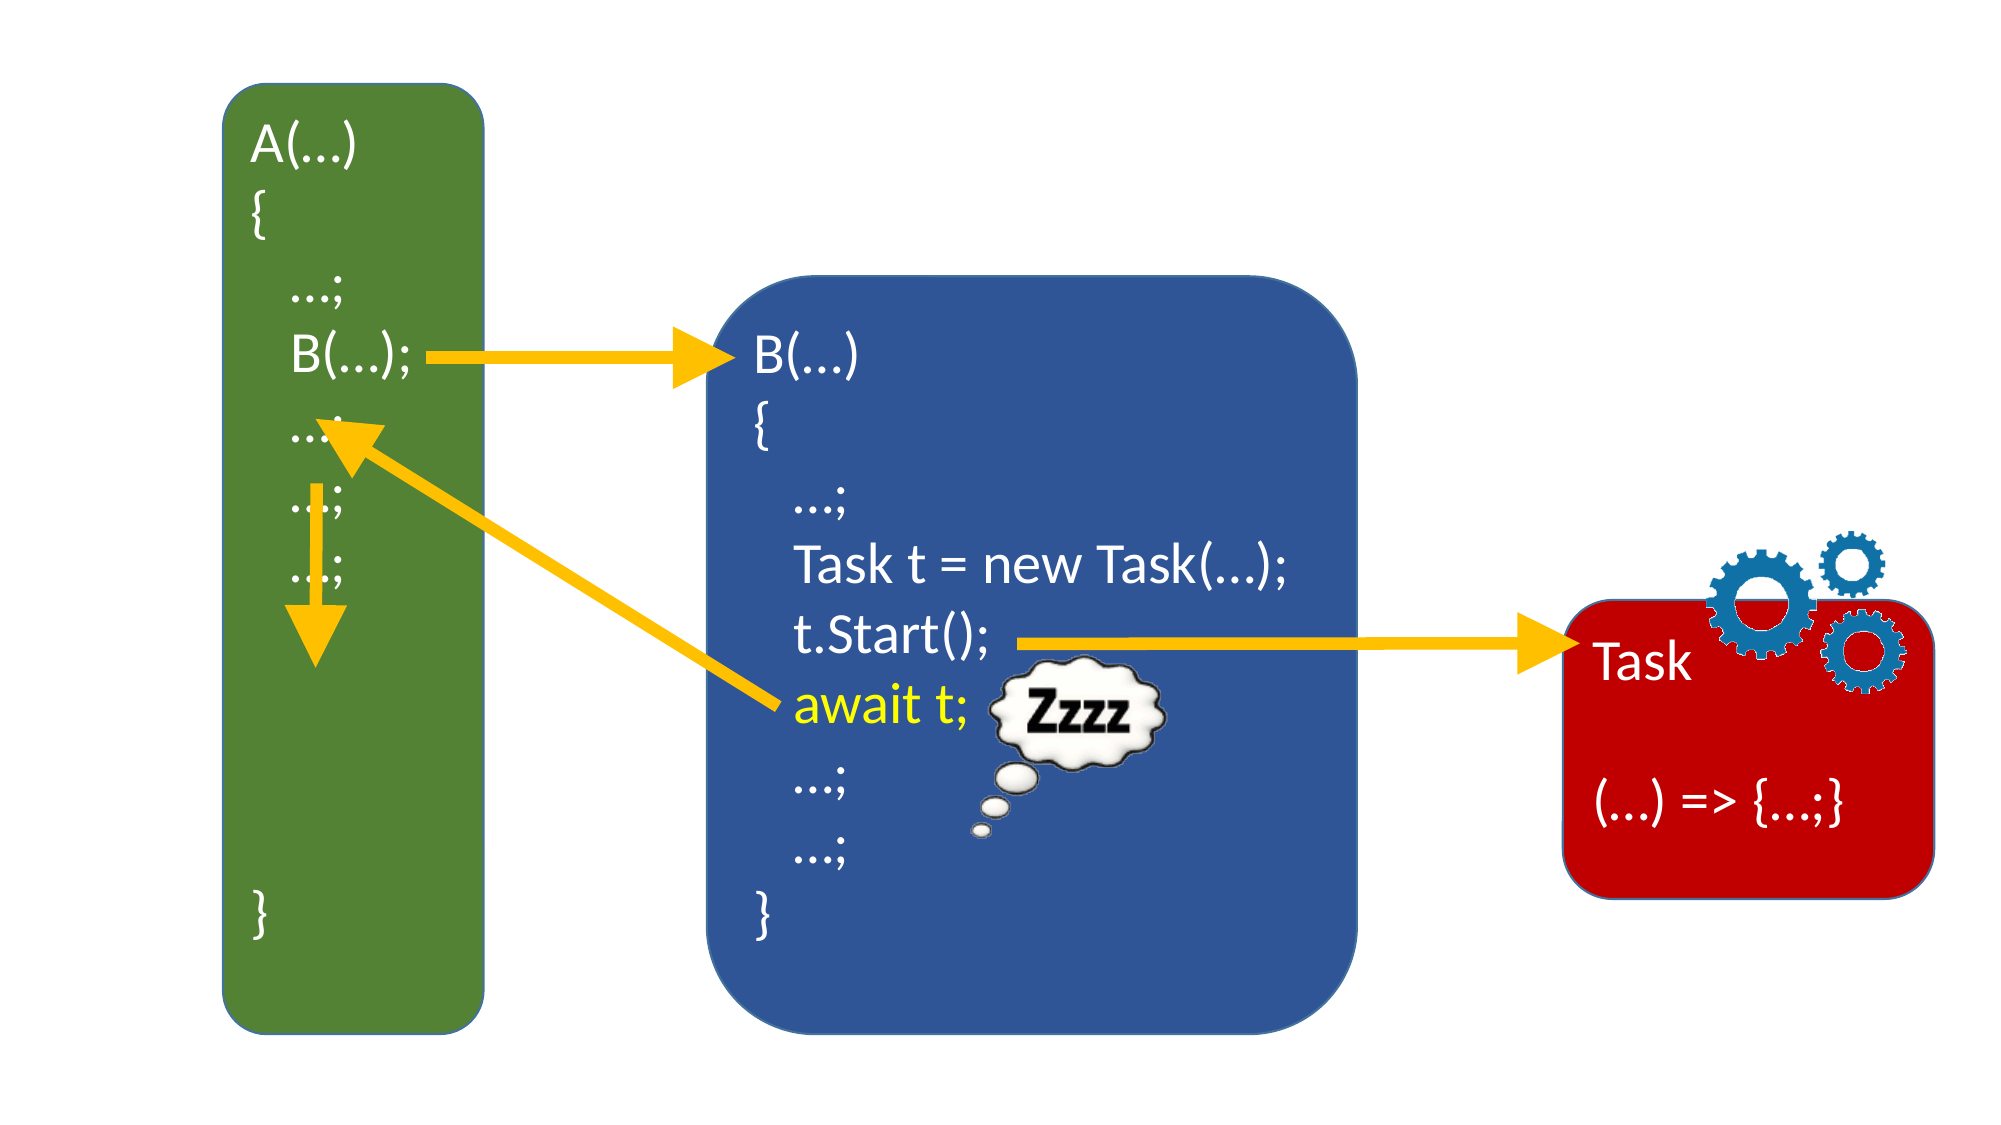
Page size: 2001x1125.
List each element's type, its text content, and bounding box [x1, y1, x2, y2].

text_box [315, 418, 779, 707]
text_box Task (…) => {…;} [1561, 598, 1936, 901]
text_box A(…) { …; B(…); …; …; …; } [221, 82, 485, 1036]
picture [1692, 522, 1917, 707]
picture [968, 647, 1172, 851]
text_box B(…) { …; Task t = new Task(…); t.Start(); await t; …; …; } [705, 275, 1358, 1036]
